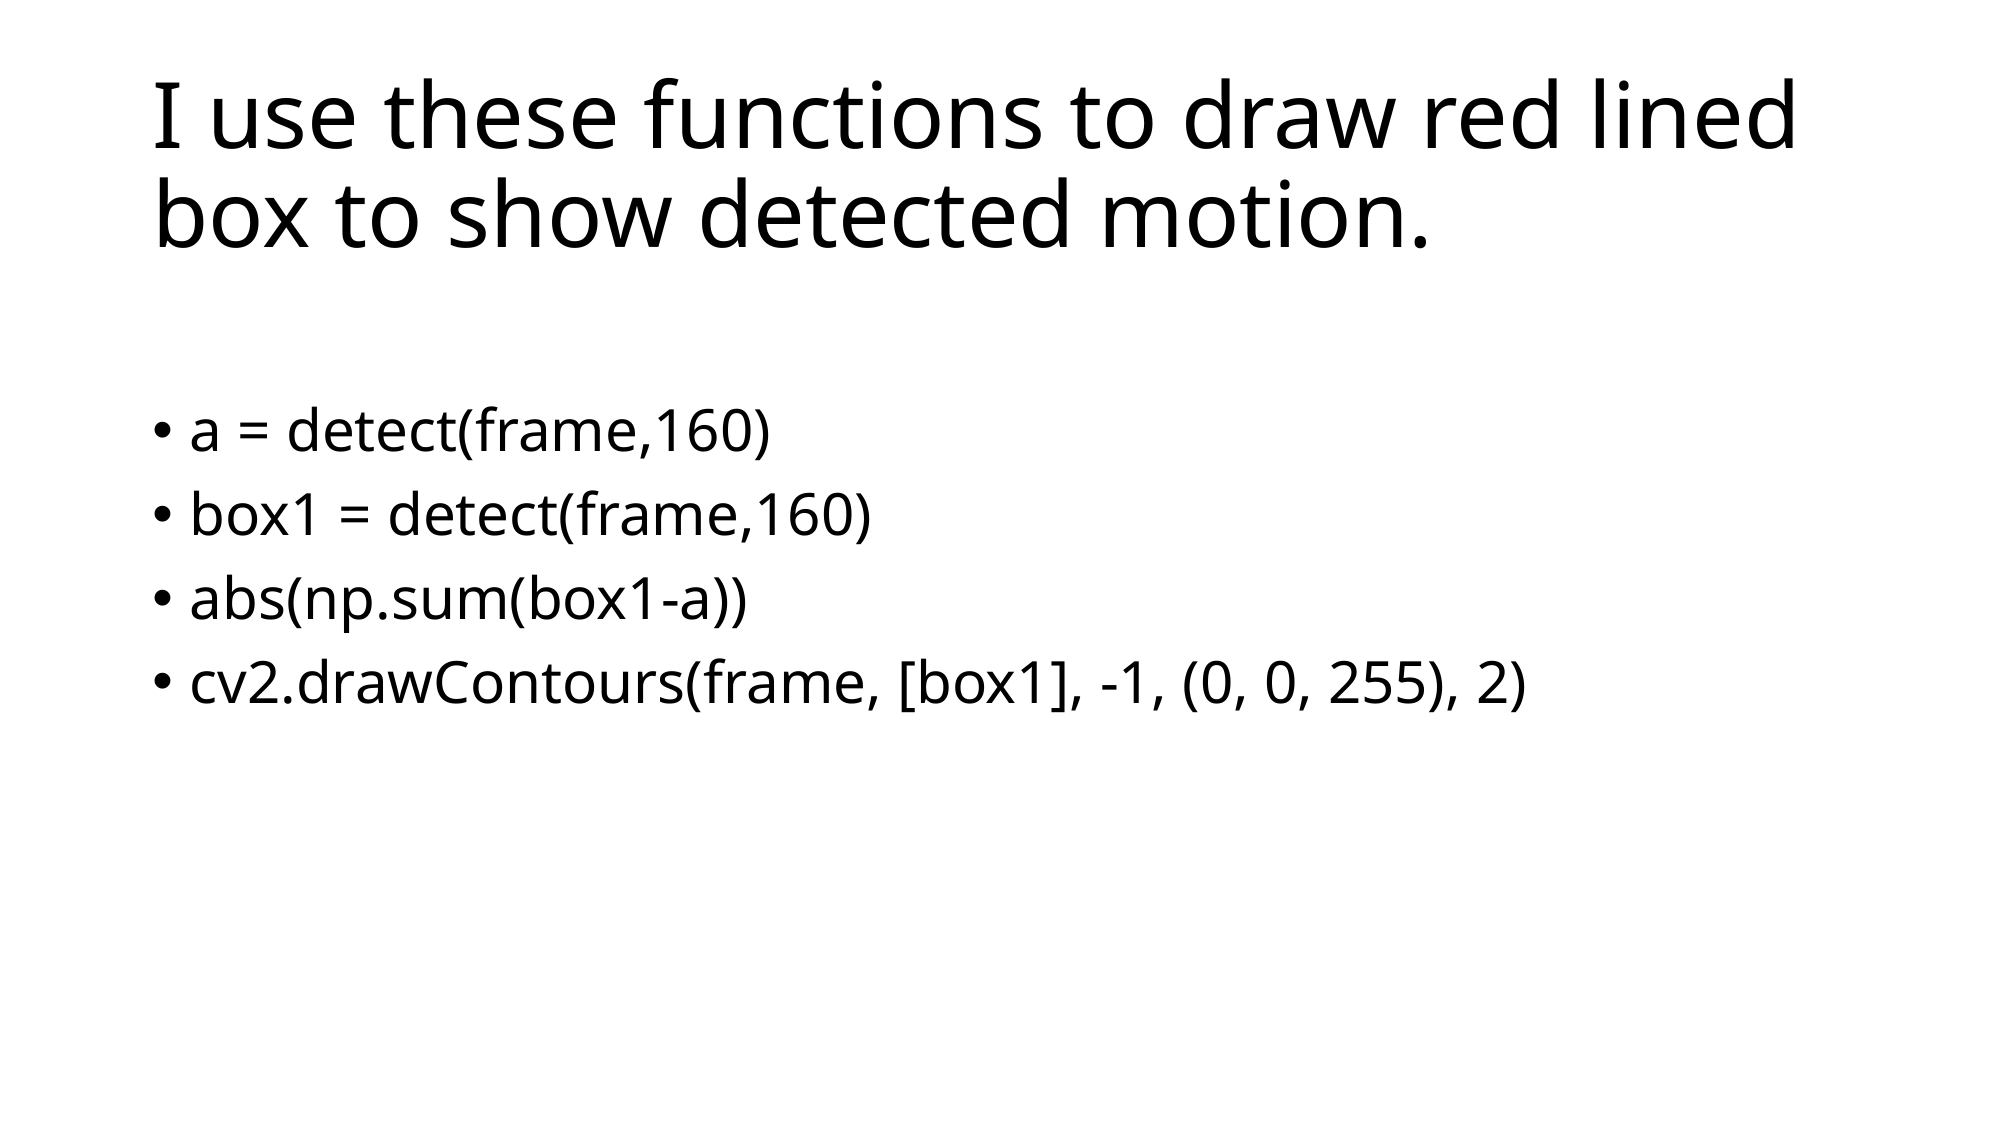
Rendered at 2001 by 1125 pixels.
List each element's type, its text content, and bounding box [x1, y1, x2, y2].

title I use these functions to draw red lined box to show detected motion. [137, 59, 1863, 278]
list a = detect(frame,160) box1 = detect(frame,160) abs(np.sum(box1-a)) cv2.drawContours(frame, [box1], -1, (0, 0, 255), 2) [137, 393, 1863, 1108]
